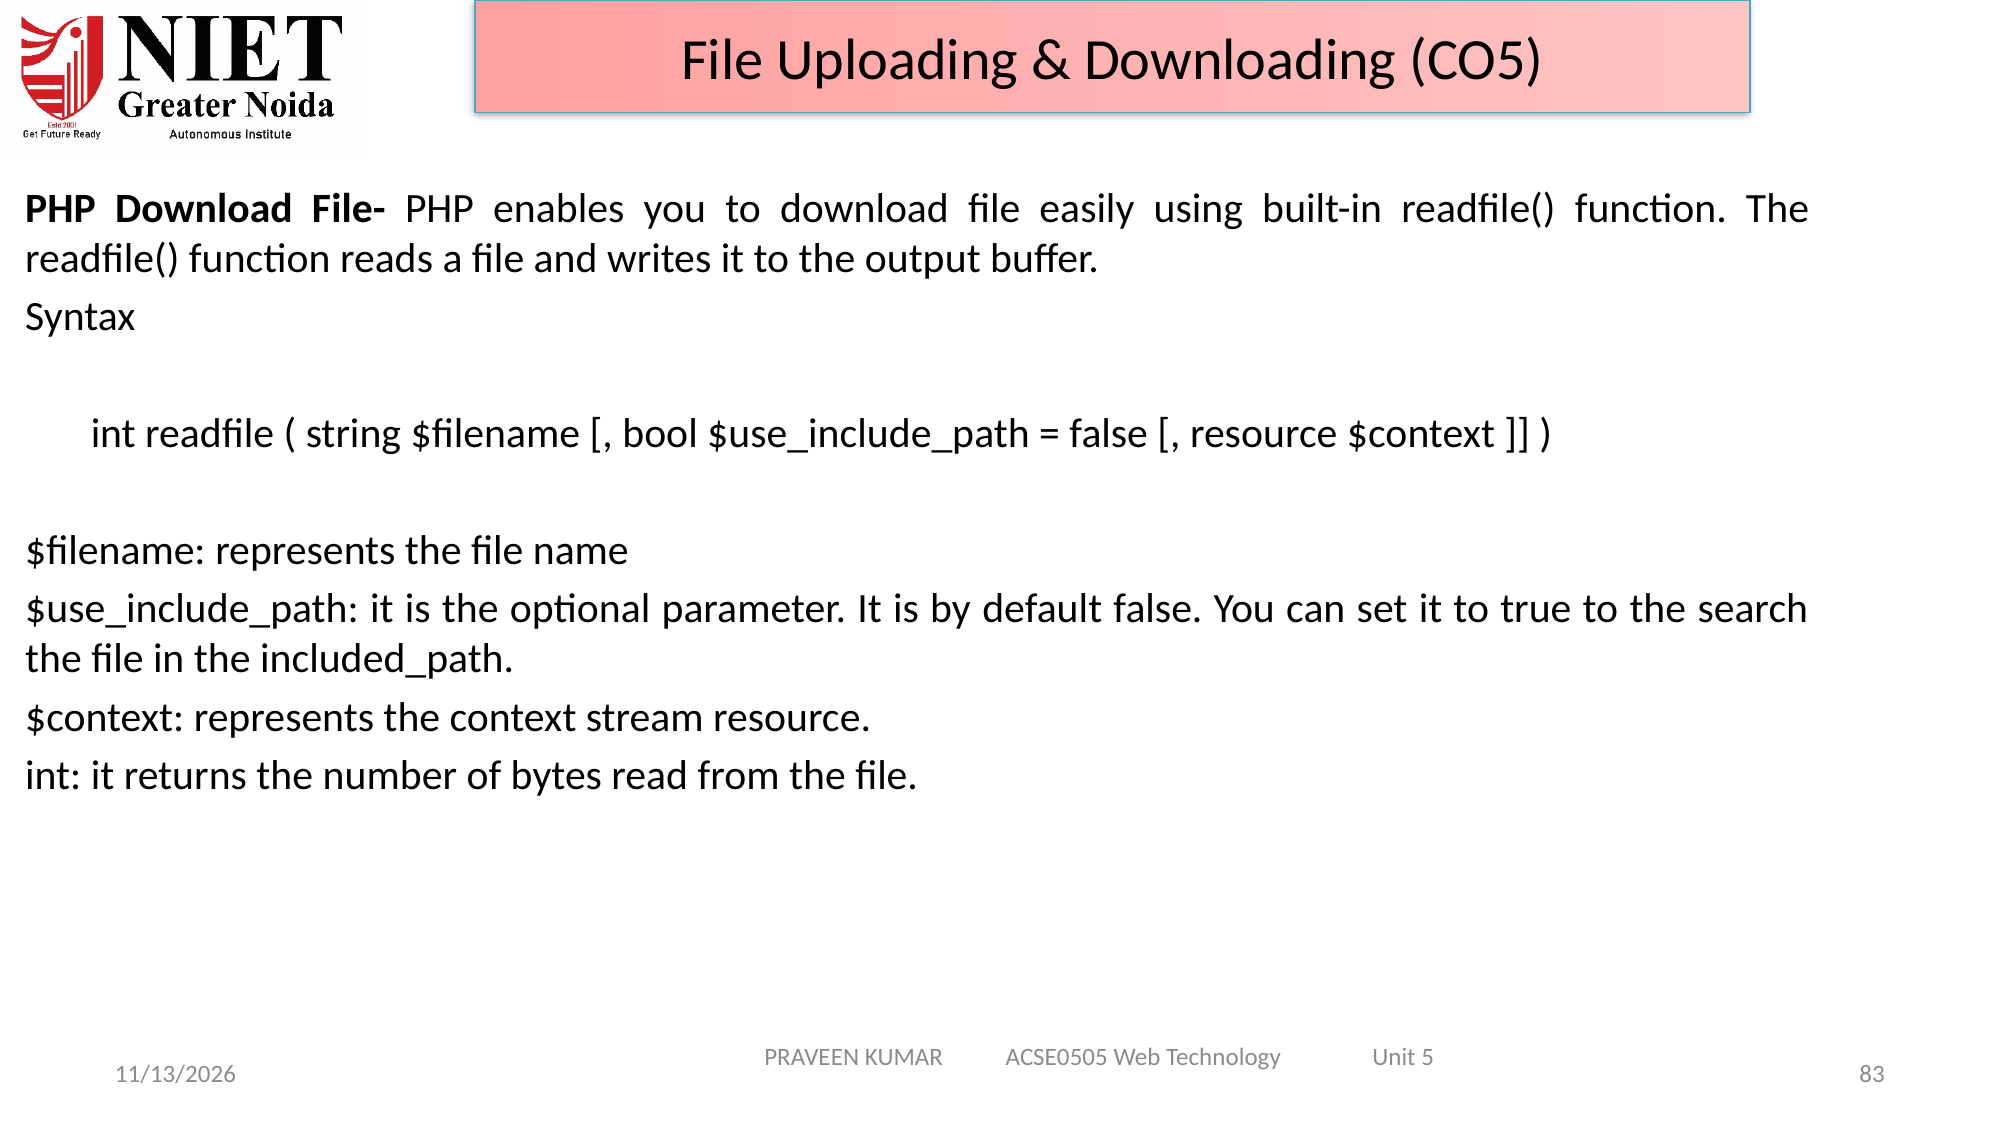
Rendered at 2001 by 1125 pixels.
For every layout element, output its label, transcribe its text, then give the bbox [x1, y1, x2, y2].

picture [0, 0, 363, 156]
text_box File Uploading & Downloading (CO5) [474, 0, 1751, 113]
text_box PHP Download File- PHP enables you to download file easily using built-in readfile() function. The readfile() function reads a file and writes it to the output buffer. Syntax int readfile ( string $filename [, bool $use_include_path = false [, resource $context ]] ) $filename: represents the file name $use_include_path: it is the optional parameter. It is by default false. You can set it to true to the search the file in the included_path. $context: represents the context stream resource. int: it returns the number of bytes read from the file. [10, 173, 1825, 1036]
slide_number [99, 1042, 567, 1103]
footer PRAVEEN KUMAR ACSE0505 Web Technology Unit 5 [712, 1036, 1488, 1085]
slide_number 83 [1433, 1042, 1900, 1103]
